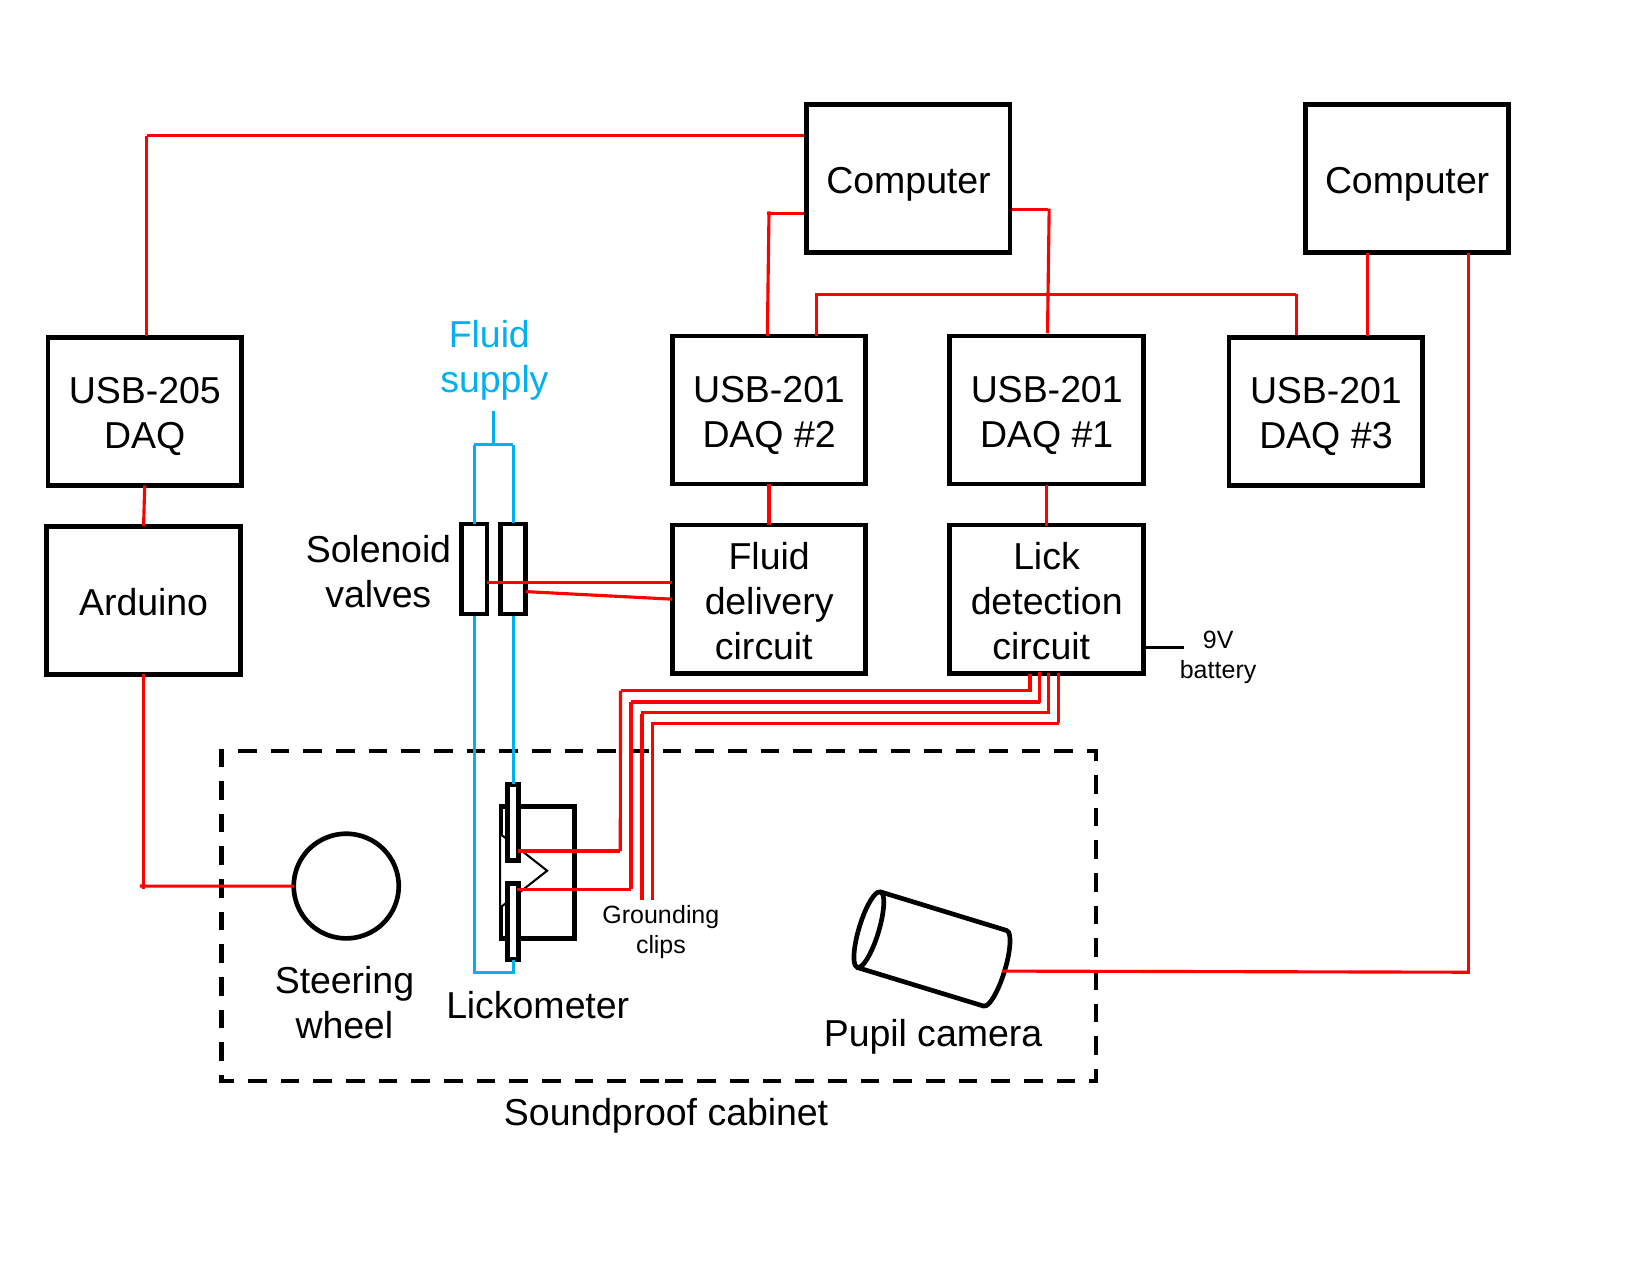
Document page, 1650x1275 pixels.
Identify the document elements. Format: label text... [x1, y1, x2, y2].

text_box Computer [1304, 104, 1510, 254]
text_box Solenoid valves [290, 517, 466, 623]
text_box Computer [806, 104, 1011, 254]
text_box Pupil camera [809, 1001, 1058, 1062]
text_box USB-201 DAQ #3 [1228, 336, 1424, 486]
text_box [500, 523, 527, 581]
text_box [500, 584, 527, 615]
text_box USB-205 DAQ [47, 336, 243, 486]
text_box 9V battery [1164, 615, 1272, 691]
text_box USB-201 DAQ #1 [949, 335, 1144, 485]
text_box USB-201 DAQ #2 [671, 335, 867, 485]
text_box Fluid supply [425, 302, 564, 408]
text_box Grounding clips [587, 891, 735, 967]
text_box [220, 750, 1097, 1082]
text_box Lick detection circuit [949, 524, 1144, 674]
text_box [852, 890, 1012, 1001]
text_box Soundproof cabinet [489, 1080, 844, 1141]
text_box [466, 523, 488, 615]
text_box Fluid delivery circuit [671, 524, 867, 674]
text_box Arduino [46, 525, 241, 675]
